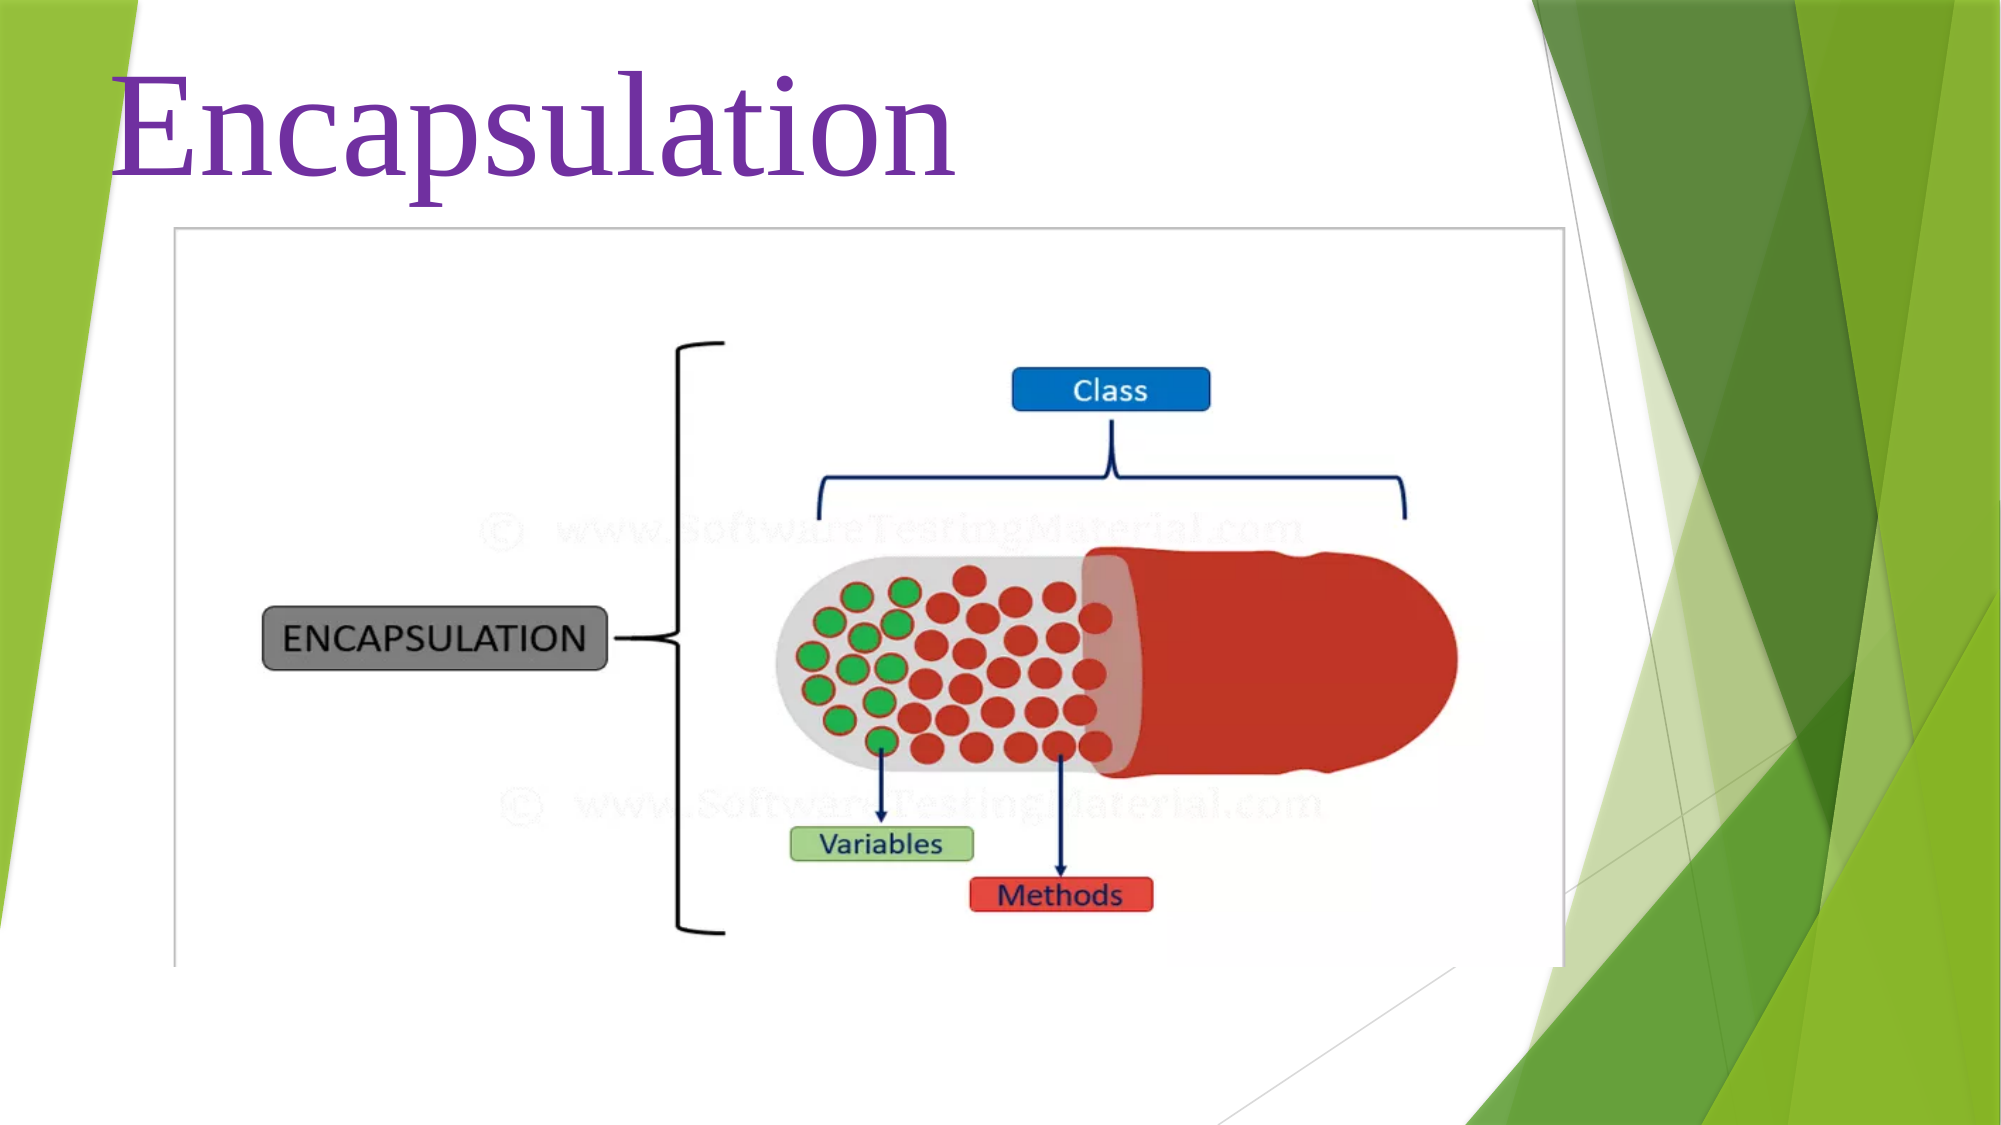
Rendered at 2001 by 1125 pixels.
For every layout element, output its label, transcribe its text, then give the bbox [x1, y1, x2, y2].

picture [172, 227, 1566, 967]
text_box Encapsulation [93, 17, 1011, 213]
